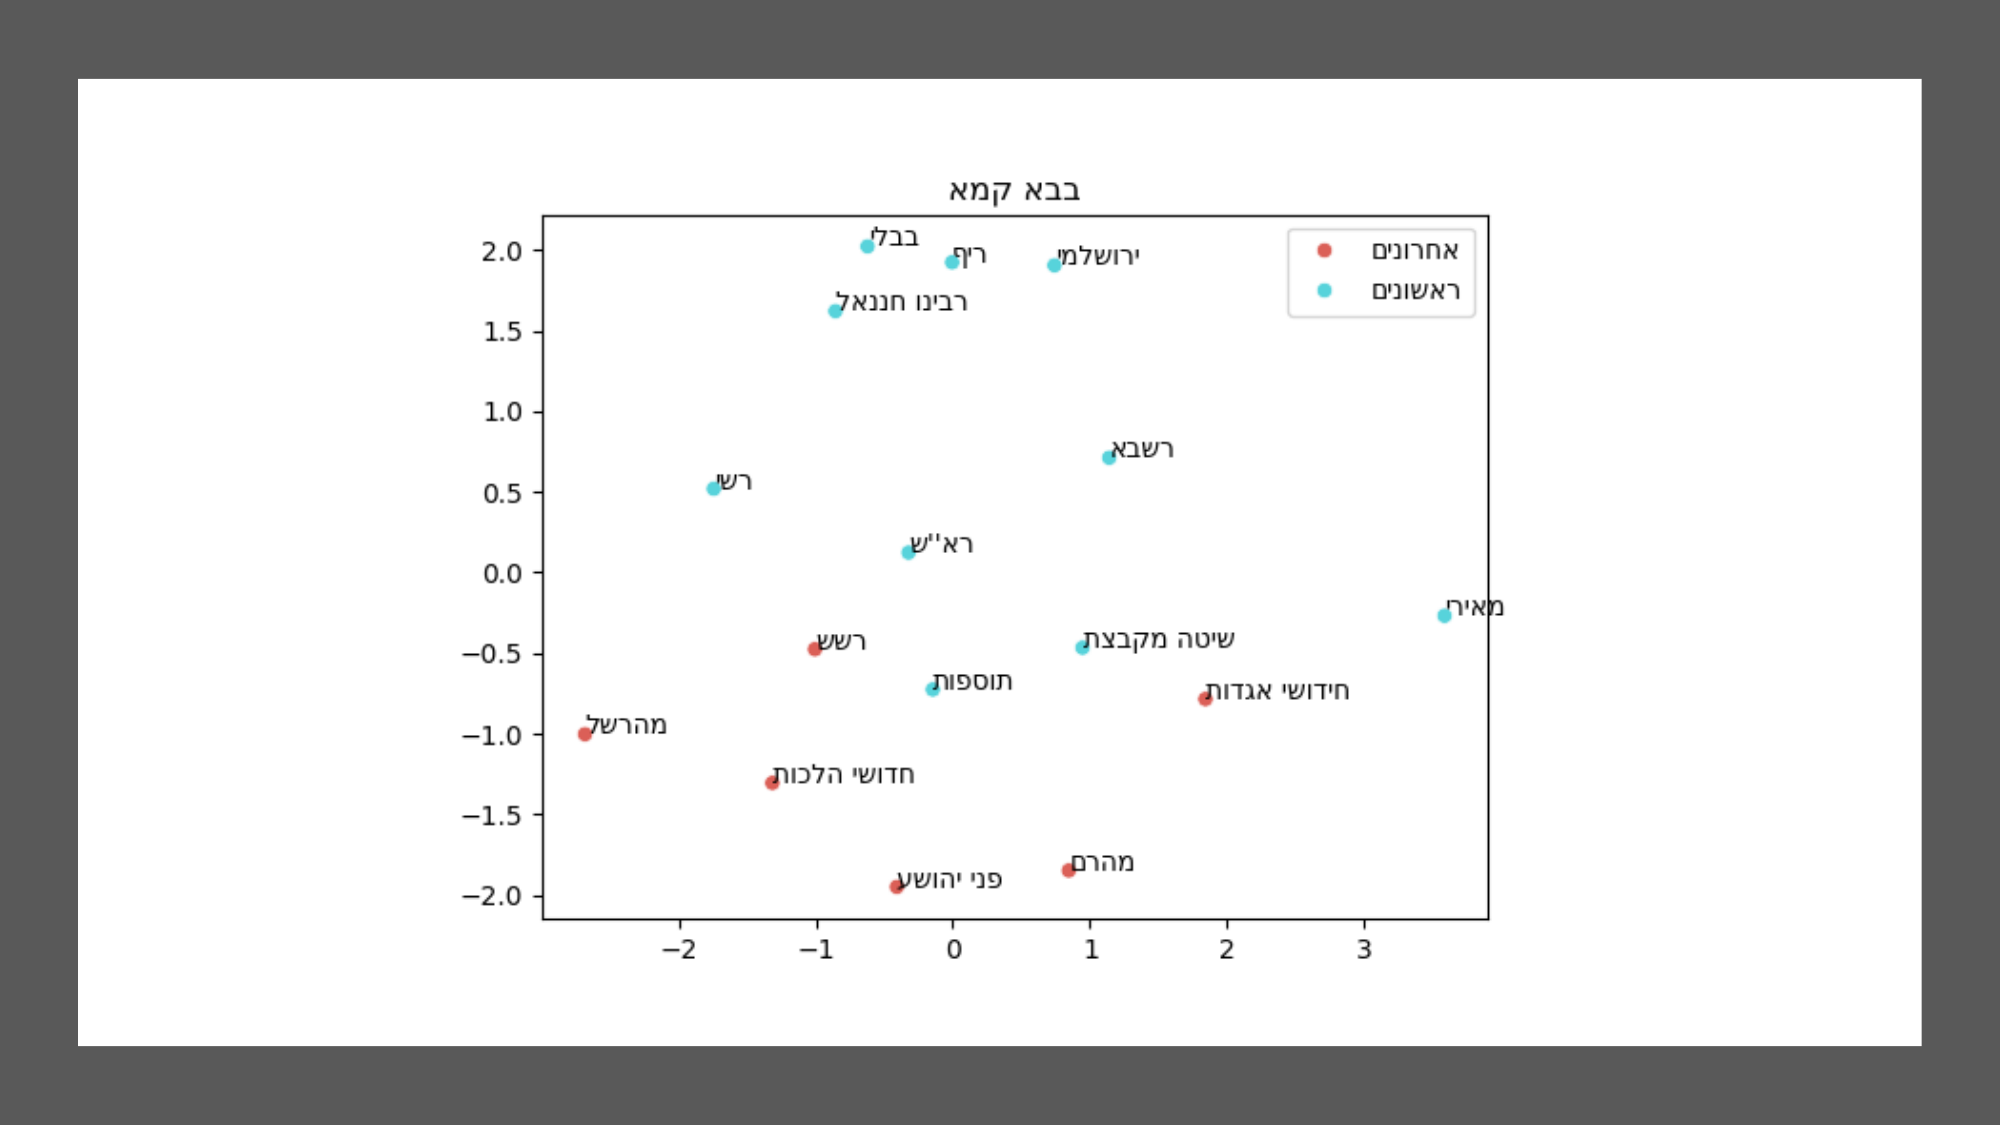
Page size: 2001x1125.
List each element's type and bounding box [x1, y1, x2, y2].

text_box [77, 77, 1923, 1048]
list [390, 104, 1610, 1020]
text_box [0, 0, 2000, 1125]
